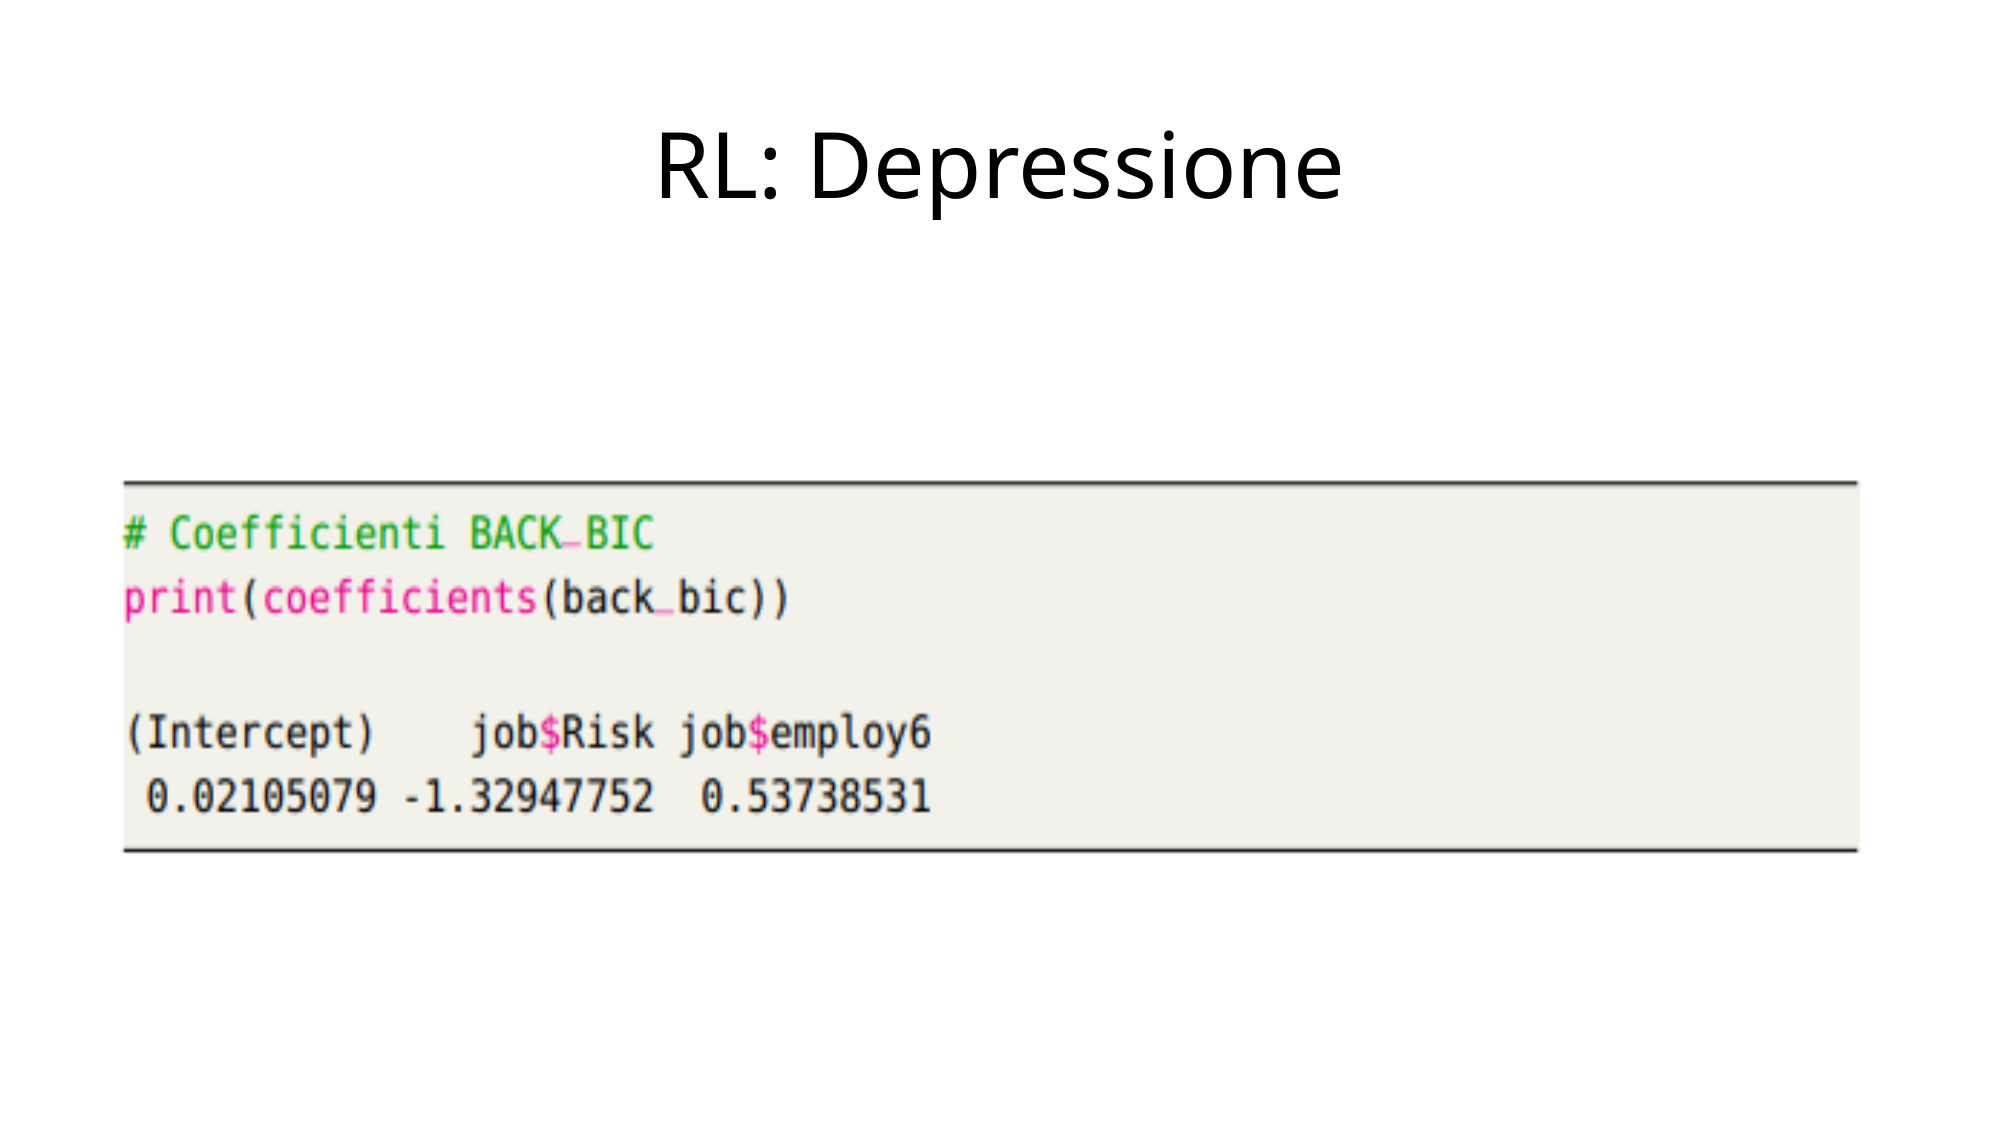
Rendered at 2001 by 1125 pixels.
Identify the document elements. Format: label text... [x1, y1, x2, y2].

title RL: Depressione [137, 59, 1863, 278]
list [99, 452, 1901, 894]
